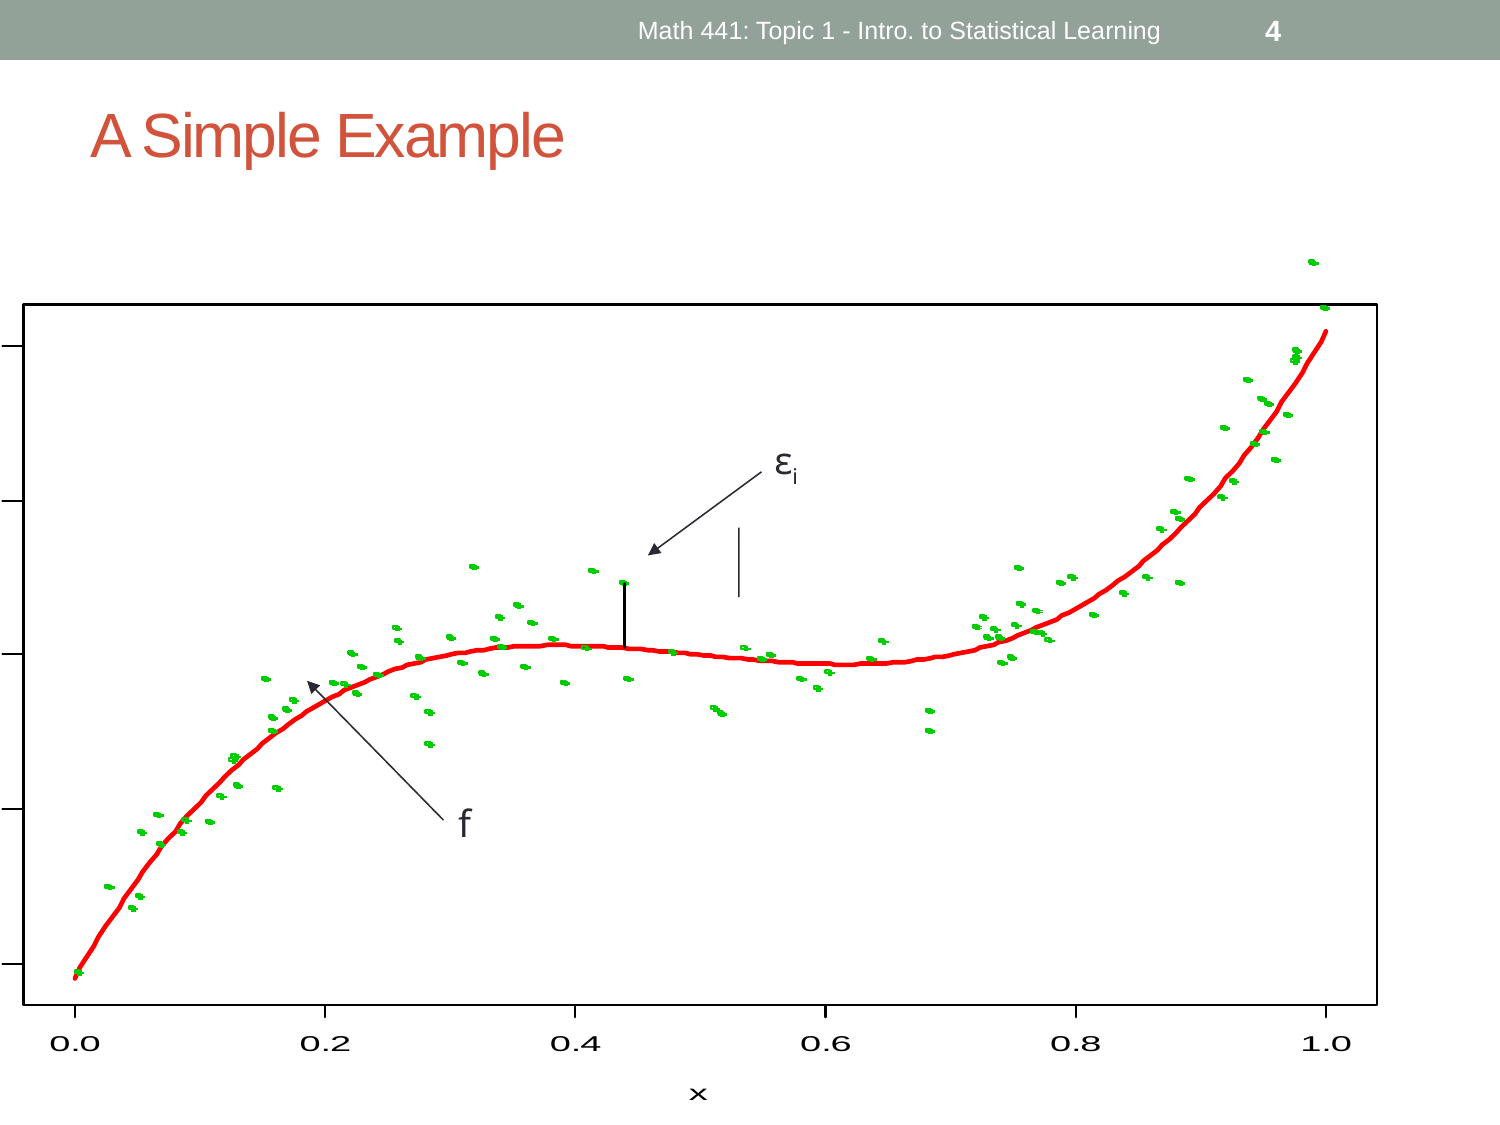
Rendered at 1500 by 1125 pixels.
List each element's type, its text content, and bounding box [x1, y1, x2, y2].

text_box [0, 206, 1465, 1125]
slide_number 4 [1250, 3, 1425, 57]
footer Math 441: Topic 1 - Intro. to Statistical Learning [562, 3, 1238, 57]
title A Simple Example [75, 87, 1425, 178]
